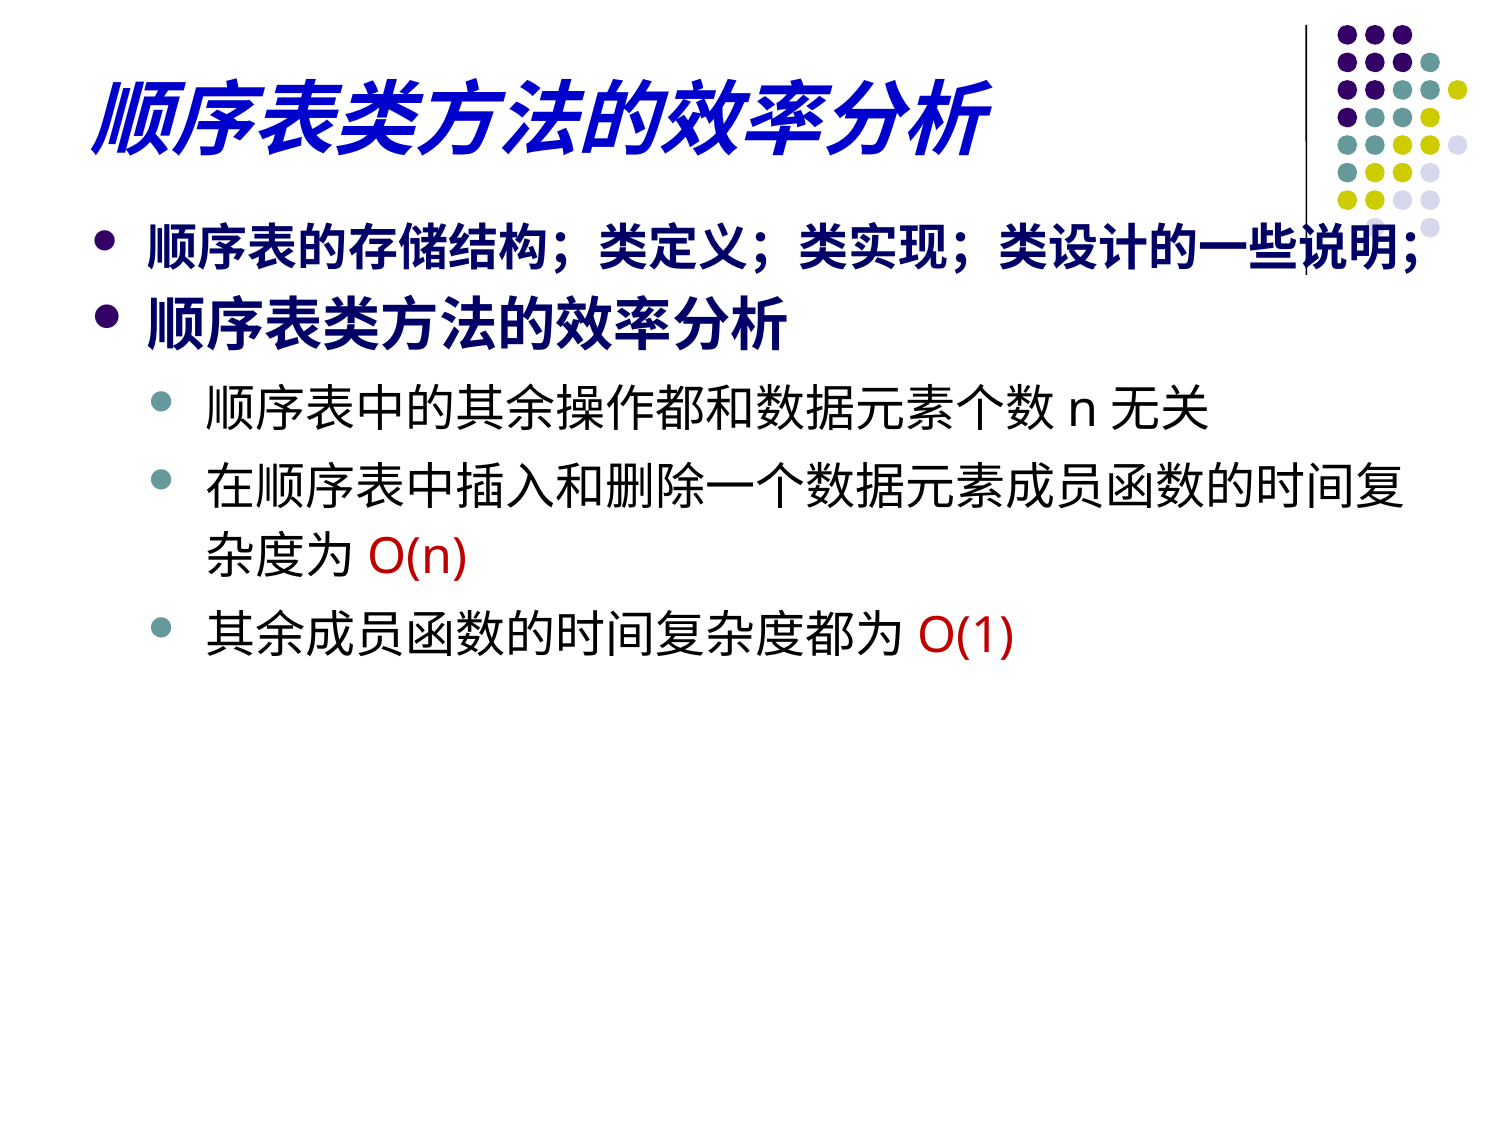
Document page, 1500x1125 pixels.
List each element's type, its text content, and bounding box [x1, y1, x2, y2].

title 顺序表类方法的效率分析 [75, 20, 1307, 173]
list 顺序表的存储结构；类定义；类实现；类设计的一些说明； 顺序表类方法的效率分析 顺序表中的其余操作都和数据元素个数n无关 在顺序表中插入和删除一个数据元素成员函数的时间复杂度为O(n) 其余成员函数的时间复杂度都为O(1) [76, 208, 1427, 977]
